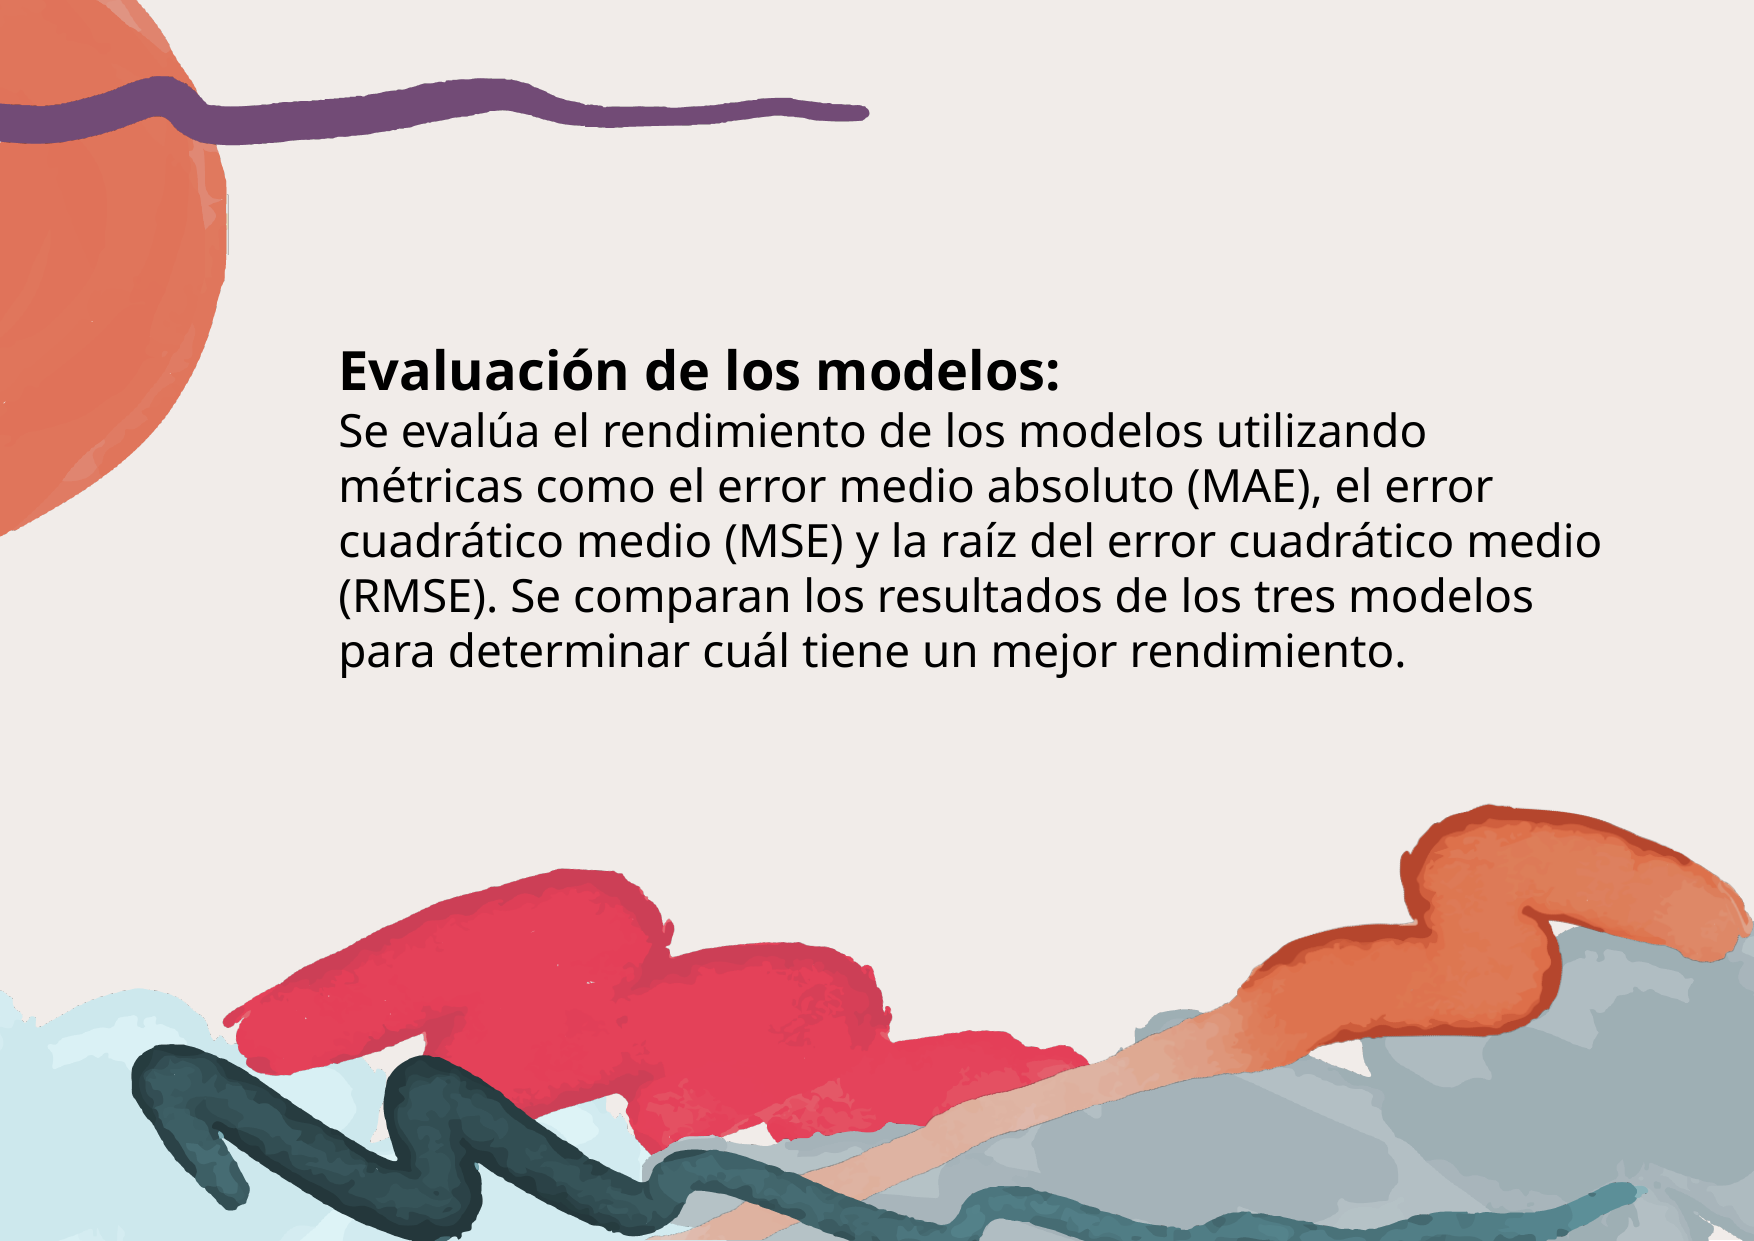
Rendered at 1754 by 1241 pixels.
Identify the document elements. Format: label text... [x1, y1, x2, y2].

picture [0, 0, 923, 582]
picture [0, 724, 1754, 1241]
text_box Evaluación de los modelos: Se evalúa el rendimiento de los modelos utilizando métricas como el error medio absoluto (MAE), el error cuadrático medio (MSE) y la raíz del error cuadrático medio (RMSE). Se comparan los resultados de los tres modelos para determinar cuál tiene un mejor rendimiento. [323, 321, 1639, 692]
